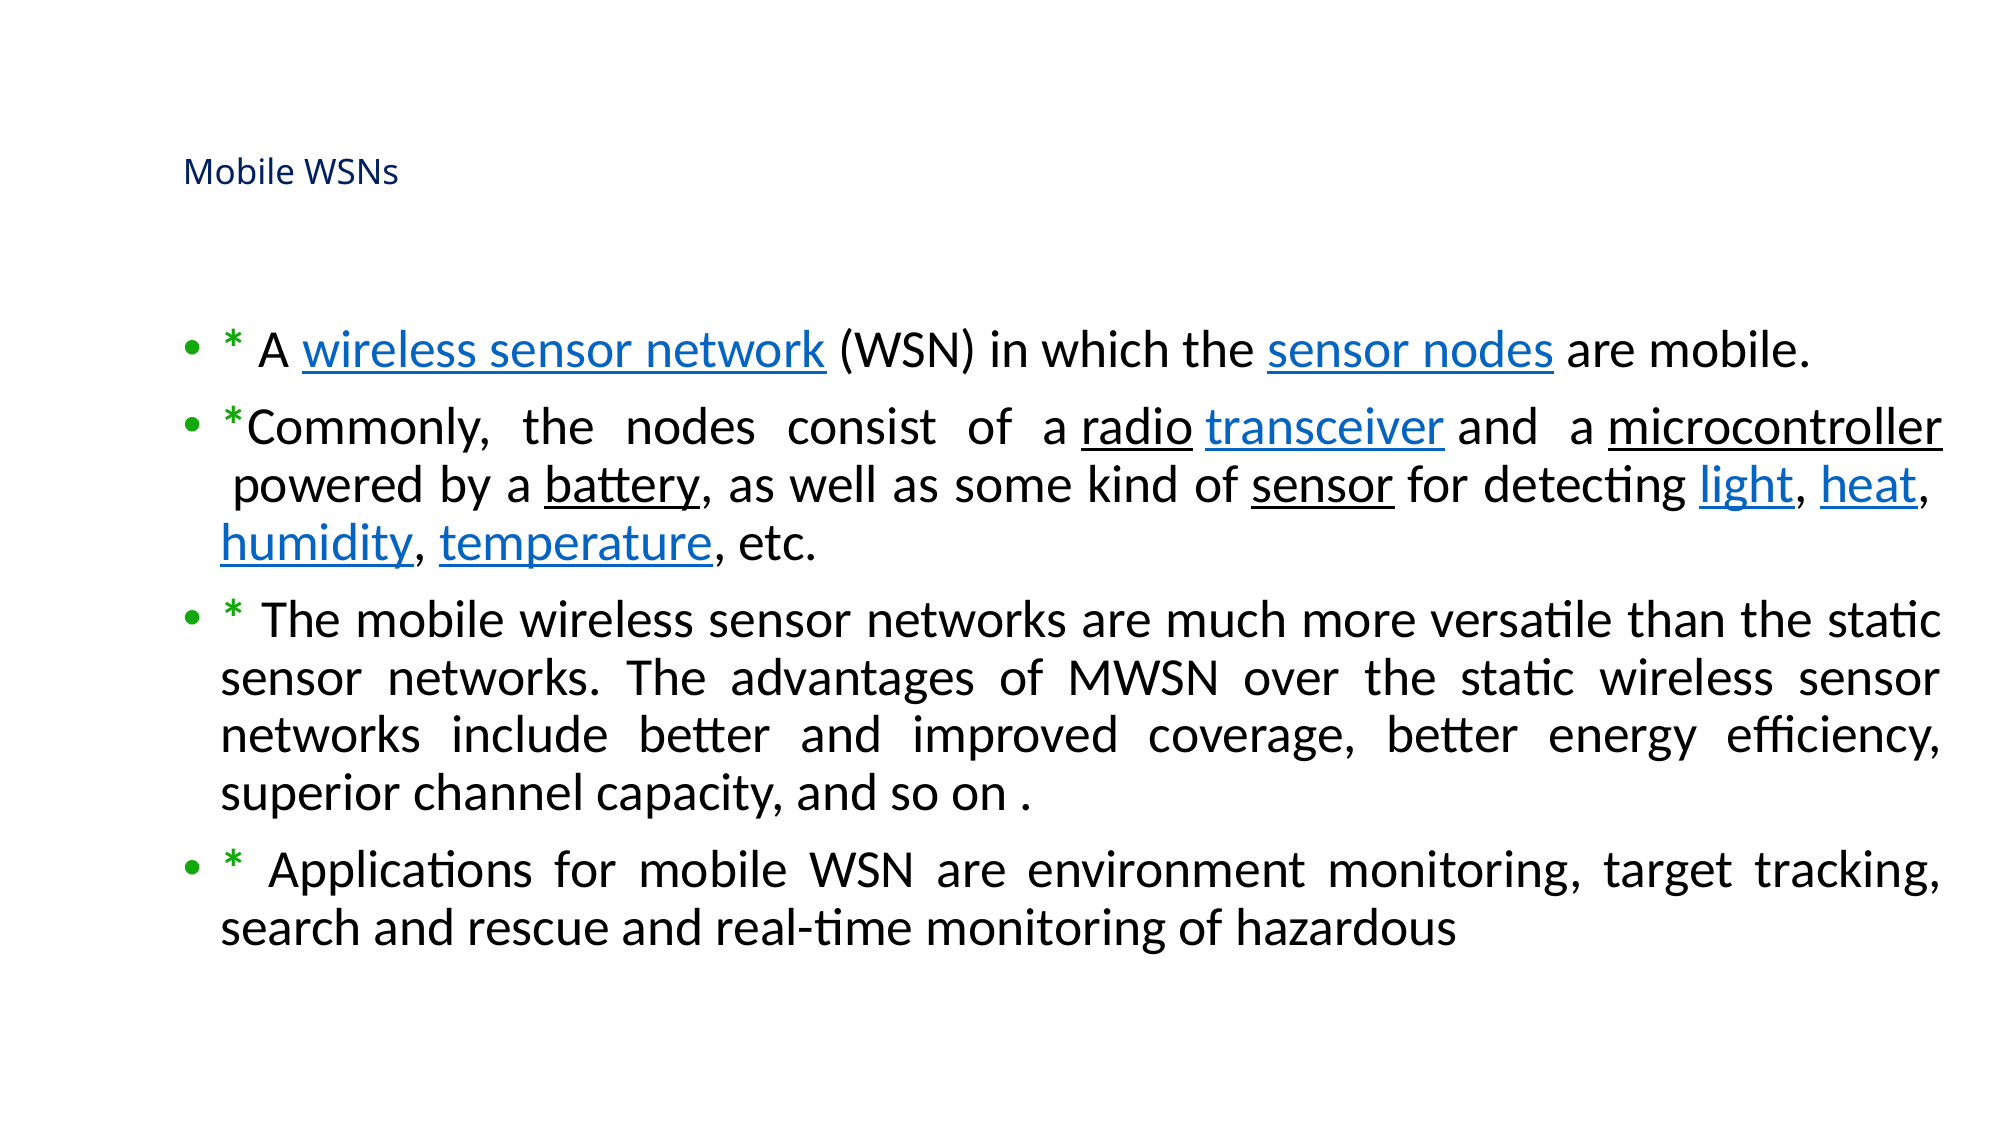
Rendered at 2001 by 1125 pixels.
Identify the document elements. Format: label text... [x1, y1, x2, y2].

title Mobile WSNs [168, 115, 1763, 243]
list * A wireless sensor network (WSN) in which the sensor nodes are mobile. *Commonly, the nodes consist of a radio transceiver and a microcontroller powered by a battery, as well as some kind of sensor for detecting light, heat, humidity, temperature, etc. * The mobile wireless sensor networks are much more versatile than the static sensor networks. The advantages of MWSN over the static wireless sensor networks include better and improved coverage, better energy efficiency, superior channel capacity, and so on . * Applications for mobile WSN are environment monitoring, target tracking, search and rescue and real-time monitoring of hazardous [168, 313, 1958, 974]
